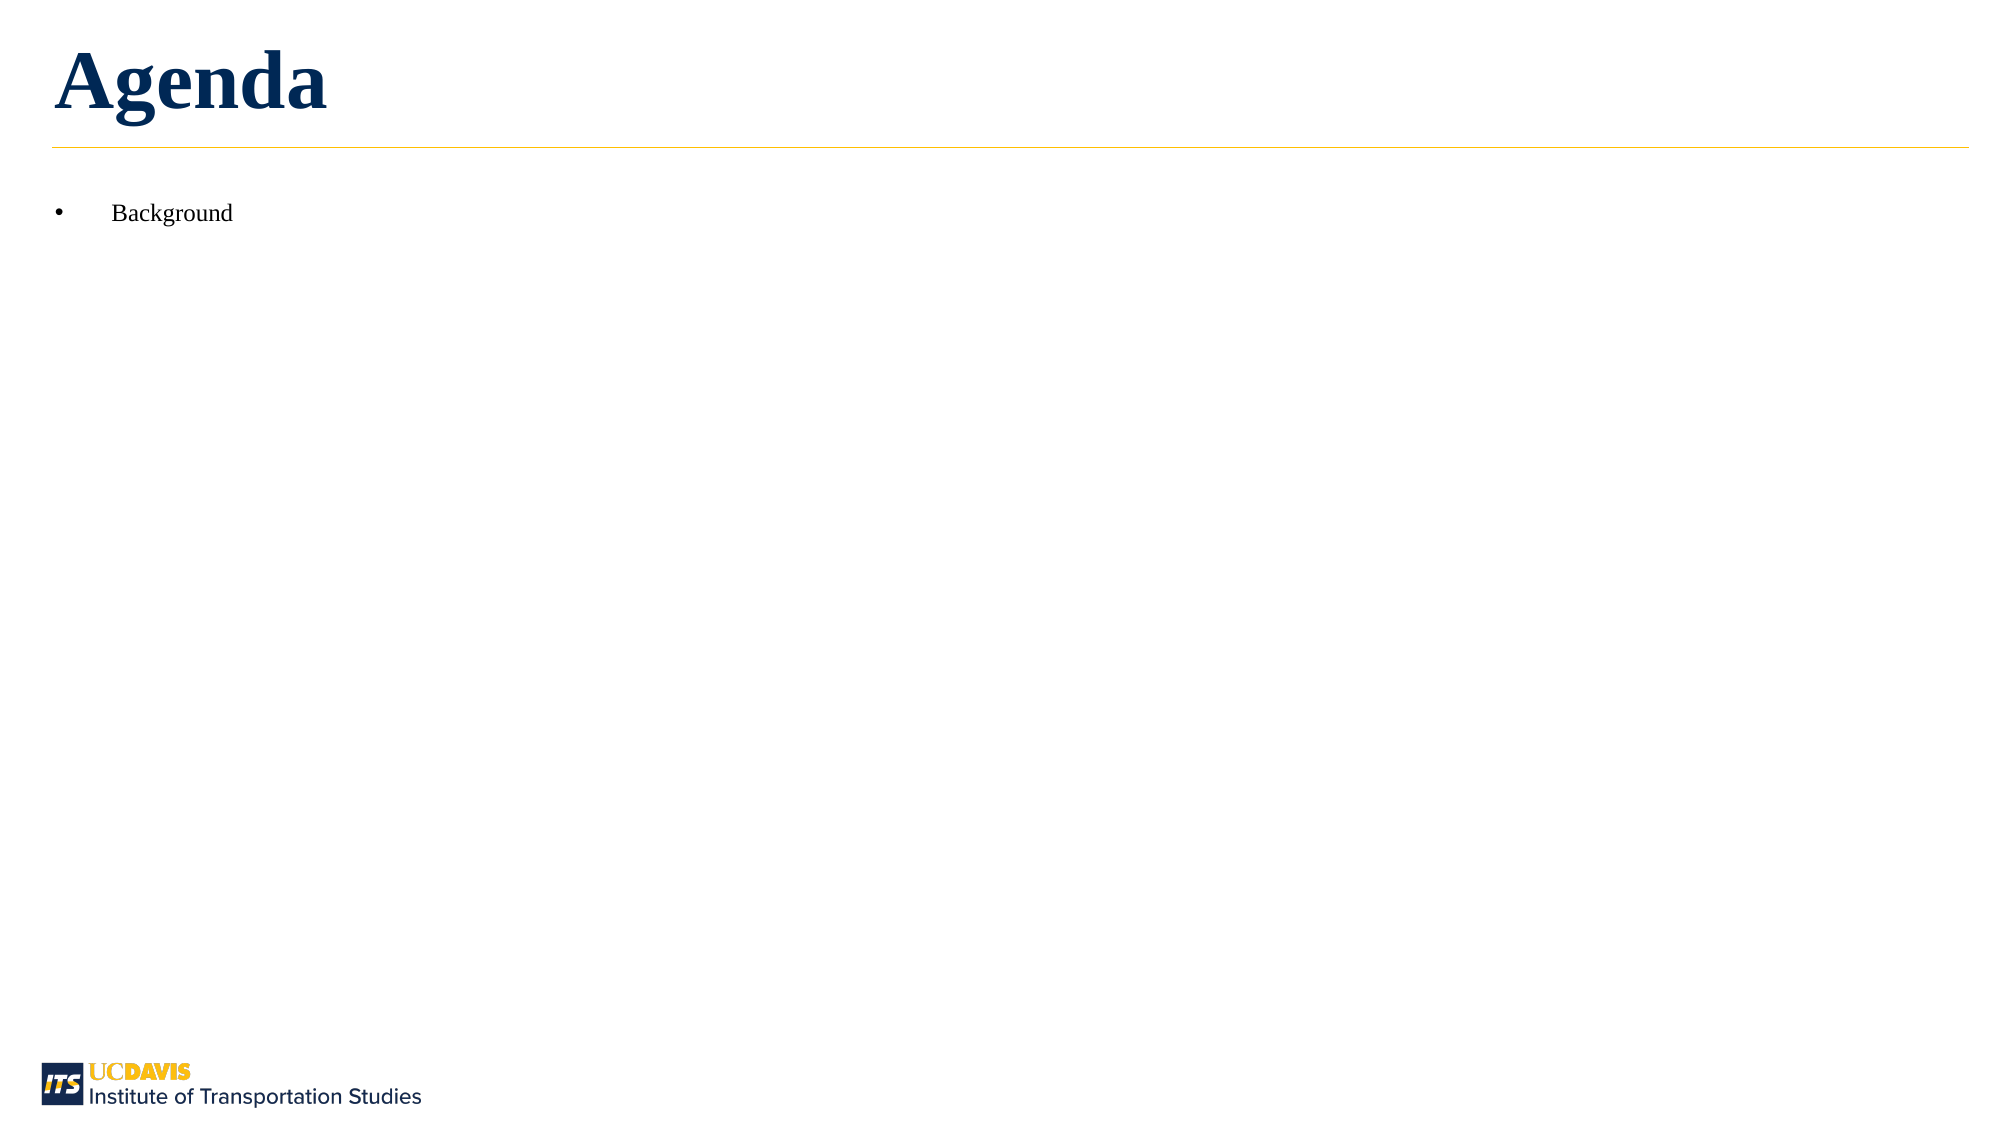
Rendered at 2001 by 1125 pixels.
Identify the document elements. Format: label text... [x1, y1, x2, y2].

list Background [40, 192, 1969, 1038]
list Agenda [40, 35, 1969, 148]
picture [40, 1061, 421, 1108]
